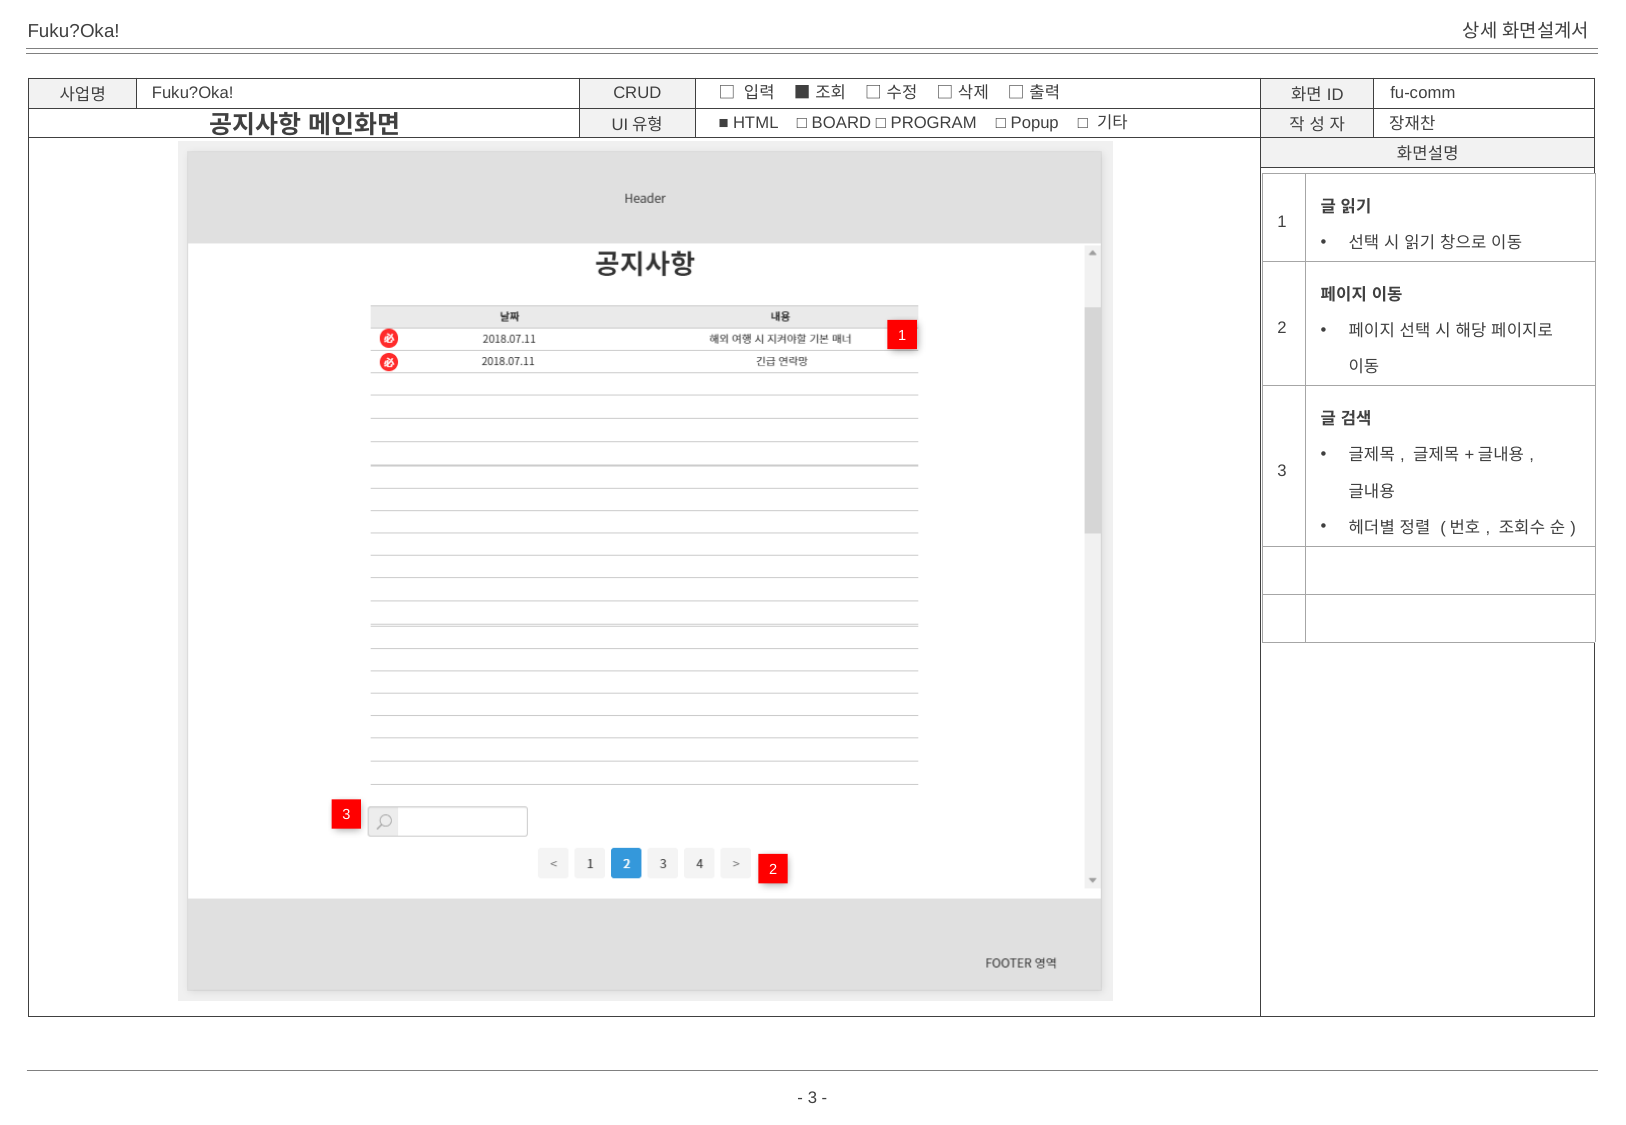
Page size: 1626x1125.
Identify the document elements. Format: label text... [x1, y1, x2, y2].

picture [177, 141, 1113, 1002]
table_cell 글 검색 글제목, 글제목+글내용, 글내용 헤더별 정렬 (번호, 조회수 순) [1306, 386, 1595, 546]
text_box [703, 77, 1258, 168]
table_cell 2 [1263, 262, 1305, 385]
table_cell [1306, 595, 1595, 642]
table_cell 페이지 이동 페이지 선택 시 해당 페이지로 이동 [1306, 262, 1595, 385]
text_box 공지사항 메인화면 [27, 106, 584, 141]
table_header 글 읽기 선택 시 읽기 창으로 이동 [1306, 174, 1595, 261]
table_cell [1263, 547, 1305, 594]
table_cell [1306, 547, 1595, 594]
table_header 1 [1263, 174, 1305, 261]
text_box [1375, 77, 1590, 167]
table_cell 3 [1263, 386, 1305, 546]
table_cell [1263, 595, 1305, 642]
